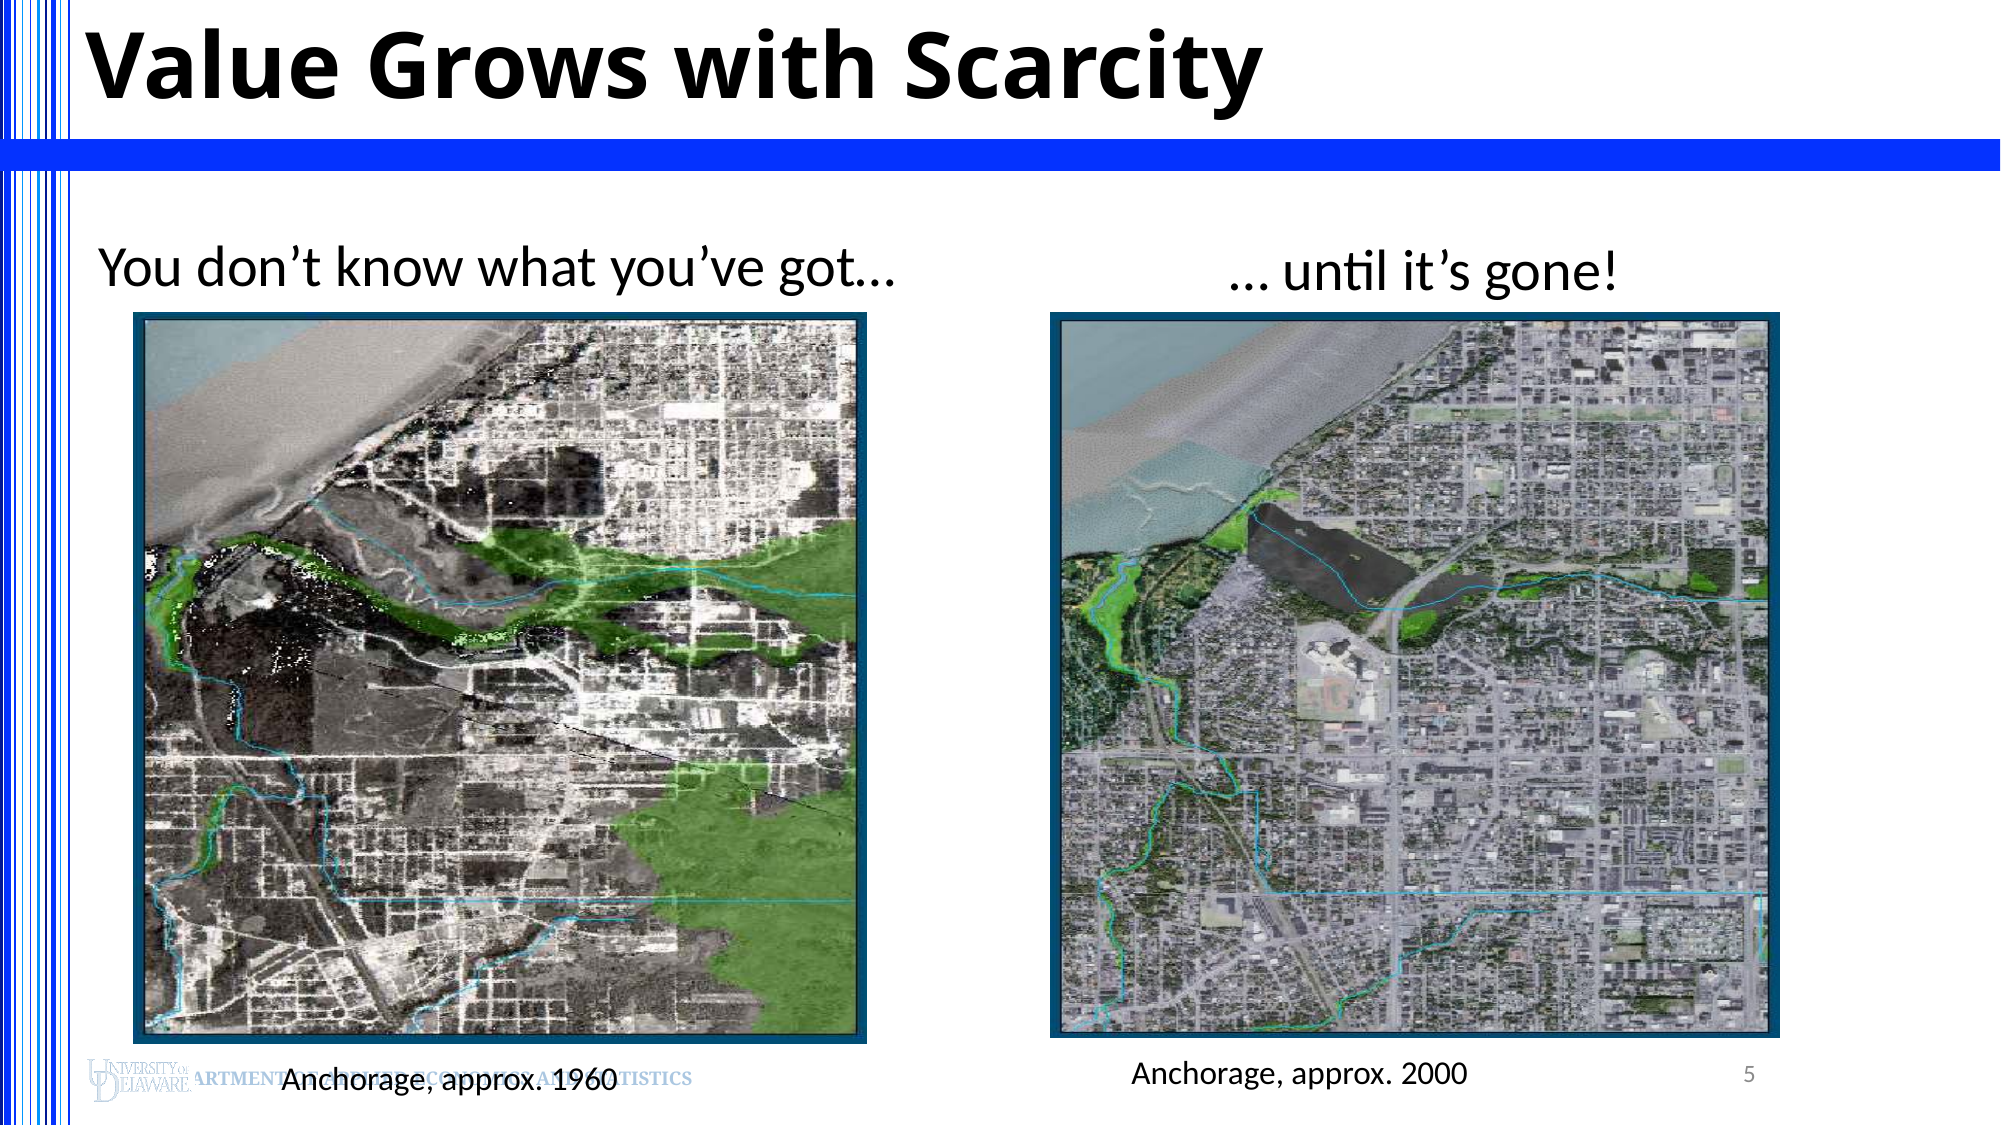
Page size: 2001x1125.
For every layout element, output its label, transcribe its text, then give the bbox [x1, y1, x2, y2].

title Value Grows with Scarcity [70, 0, 1863, 138]
picture [1773, 312, 1780, 318]
slide_number 5 [1524, 1042, 1975, 1103]
text_box … until it’s gone! [1083, 224, 1767, 312]
picture [1049, 741, 1054, 752]
list You don’t know what you’ve got… [33, 228, 961, 320]
picture [1049, 692, 1053, 705]
text_box Anchorage, approx. 1960 [266, 1049, 850, 1105]
picture [1049, 315, 1780, 1036]
text_box Anchorage, approx. 2000 [1116, 1043, 1700, 1099]
picture [133, 312, 867, 1039]
